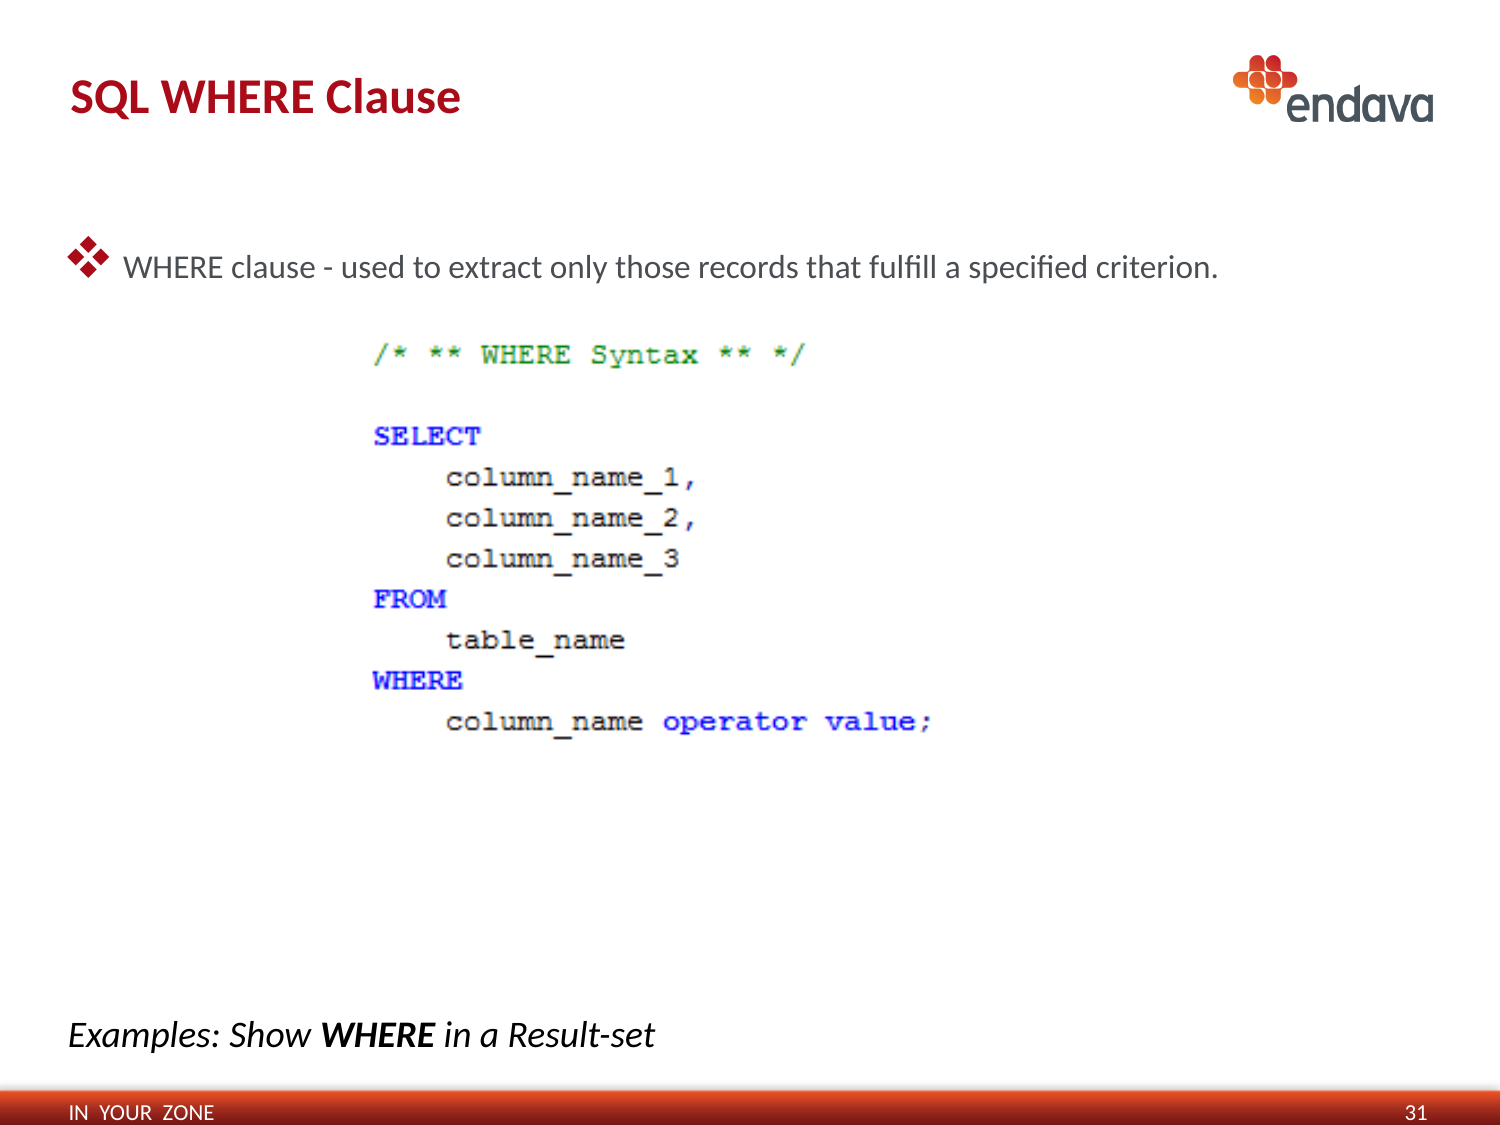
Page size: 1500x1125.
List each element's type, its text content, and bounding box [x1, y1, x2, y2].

title SQL WHERE Clause [70, 63, 1033, 185]
picture [1233, 55, 1433, 122]
text_box Examples: Show WHERE in a Result-set [53, 1002, 671, 1063]
picture [0, 1073, 1500, 1125]
list WHERE clause - used to extract only those records that fulfill a specified criterion. [61, 224, 1416, 351]
slide_number 31 [1377, 1080, 1429, 1125]
picture [371, 337, 946, 743]
